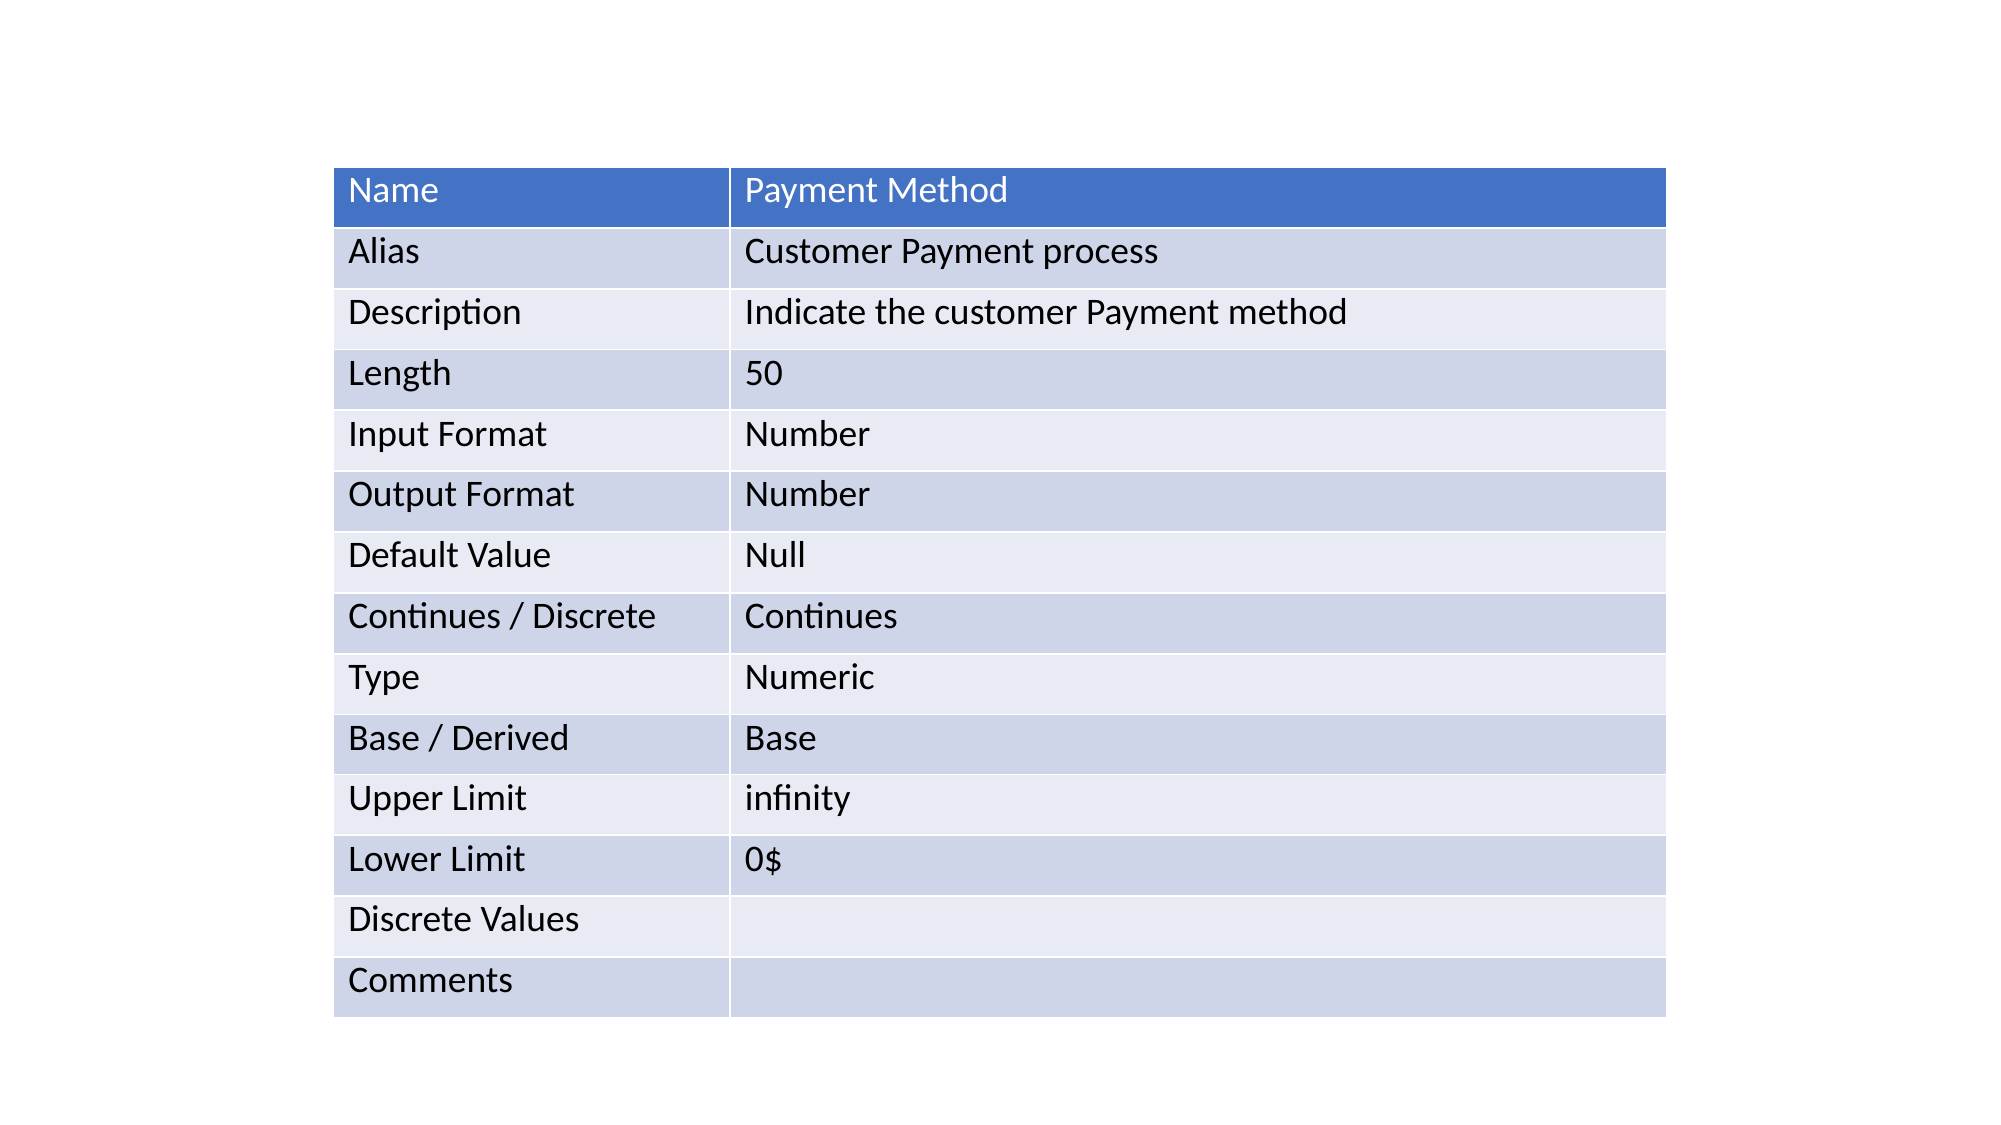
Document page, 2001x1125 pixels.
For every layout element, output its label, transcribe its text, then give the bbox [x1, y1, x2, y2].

table_cell 0$ [731, 836, 1666, 895]
table_cell Continues / Discrete [334, 594, 729, 653]
table_header Payment Method [731, 168, 1666, 227]
table_cell Number [731, 411, 1666, 470]
table_cell Output Format [334, 472, 729, 531]
table_cell Lower Limit [334, 836, 729, 895]
table_cell [731, 897, 1666, 956]
table_header Name [334, 168, 729, 227]
table_cell Length [334, 350, 729, 409]
table_cell Discrete Values [334, 897, 729, 956]
table_cell [731, 958, 1666, 1017]
table_cell Default Value [334, 533, 729, 592]
table_cell Numeric [731, 655, 1666, 714]
table_cell Description [334, 290, 729, 349]
table_cell Base / Derived [334, 715, 729, 774]
table_cell Indicate the customer Payment method [731, 290, 1666, 349]
table_cell Comments [334, 958, 729, 1017]
table_cell Continues [731, 594, 1666, 653]
table_cell Alias [334, 229, 729, 288]
table_cell infinity [731, 775, 1666, 834]
table_cell Base [731, 715, 1666, 774]
table_cell Null [731, 533, 1666, 592]
table_cell Customer Payment process [731, 229, 1666, 288]
table_cell Number [731, 472, 1666, 531]
table_cell Type [334, 655, 729, 714]
table_cell Input Format [334, 411, 729, 470]
table_cell 50 [731, 350, 1666, 409]
table_cell Upper Limit [334, 775, 729, 834]
